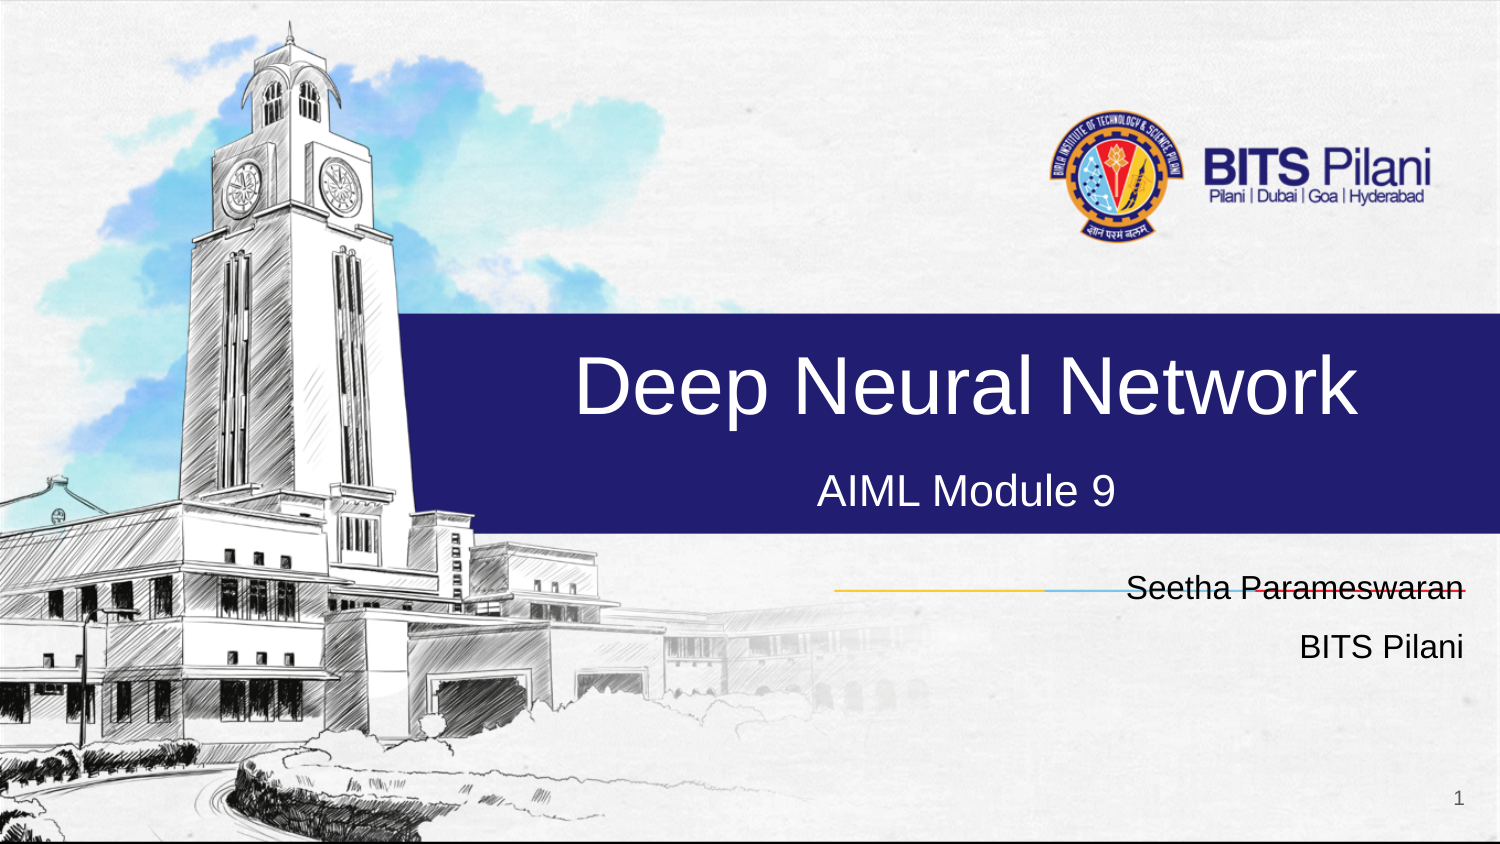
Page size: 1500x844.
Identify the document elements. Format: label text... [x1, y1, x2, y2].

title Deep Neural Network [473, 316, 1461, 446]
slide_number ‹#› [1389, 764, 1480, 830]
subtitle AIML Module 9 [473, 446, 1461, 531]
picture [0, 0, 1500, 844]
text_box Seetha Parameswaran BITS Pilani [923, 530, 1480, 681]
